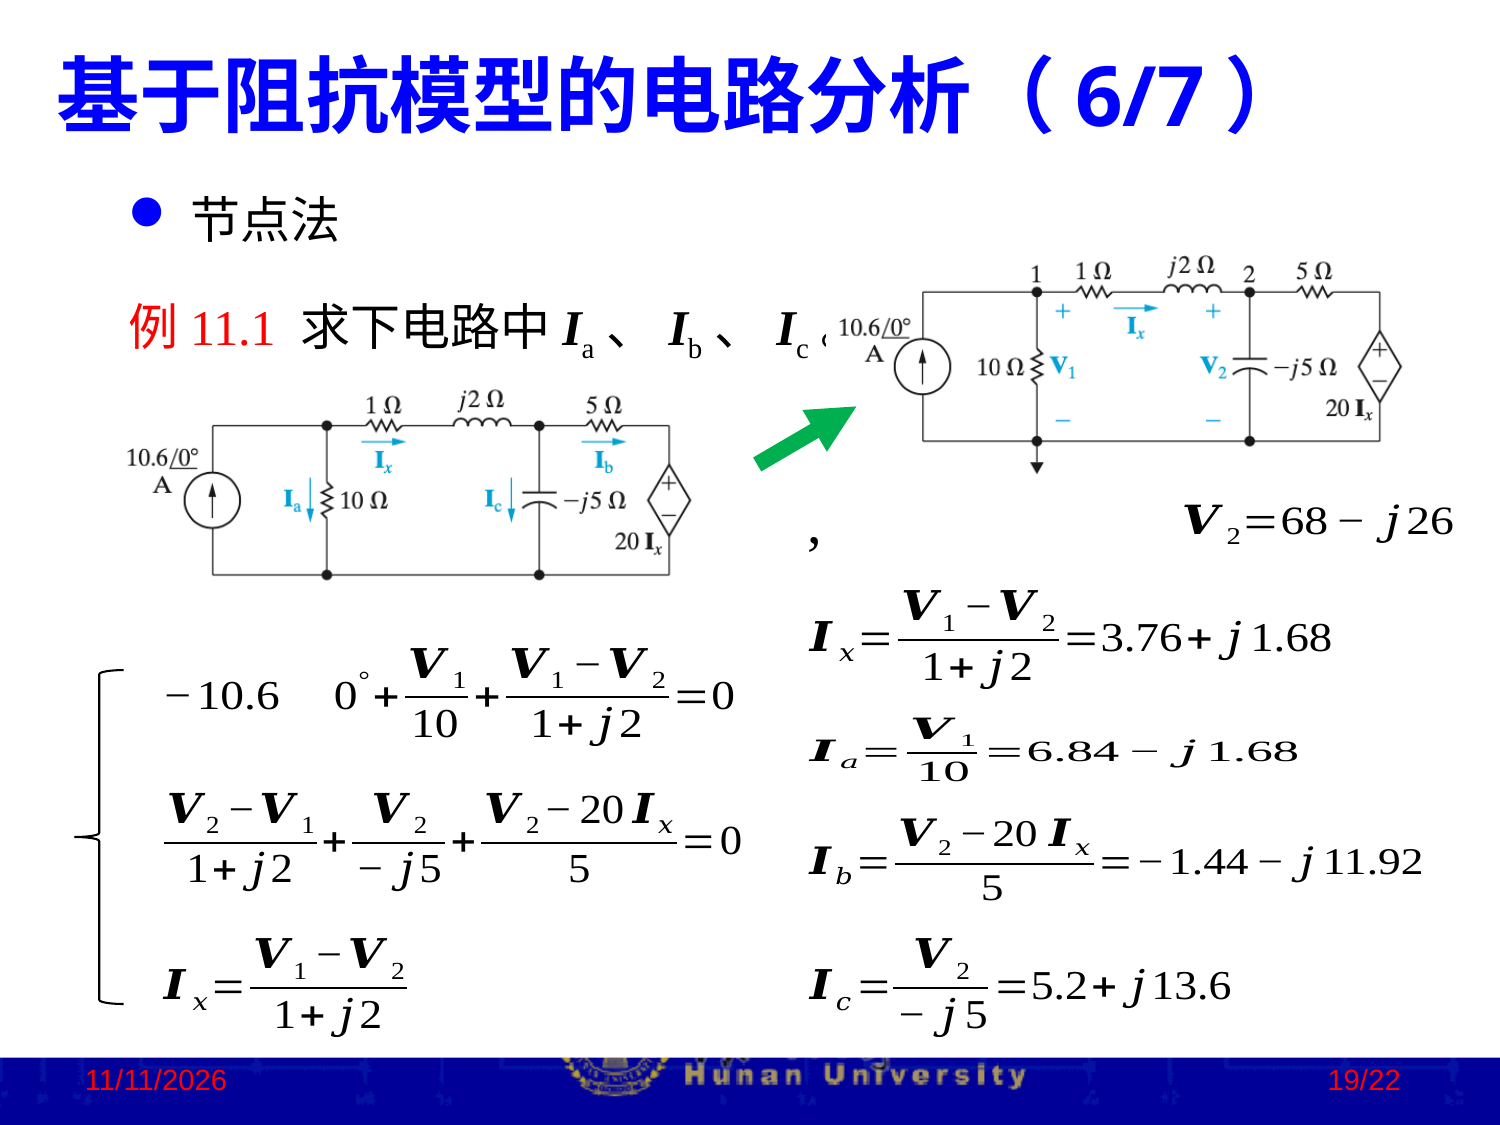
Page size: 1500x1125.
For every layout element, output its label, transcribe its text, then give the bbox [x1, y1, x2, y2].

picture [115, 381, 709, 586]
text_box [756, 250, 1419, 484]
text_box 基于阻抗模型的电路分析（6/7） [41, 35, 1467, 151]
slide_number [69, 1039, 383, 1104]
picture [0, 1058, 1500, 1125]
slide_number 19/22 [1103, 1028, 1416, 1104]
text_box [74, 642, 743, 1037]
text_box 节点法 例11.1 求下电路中Ia、Ib、Ic。 [53, 181, 1448, 372]
